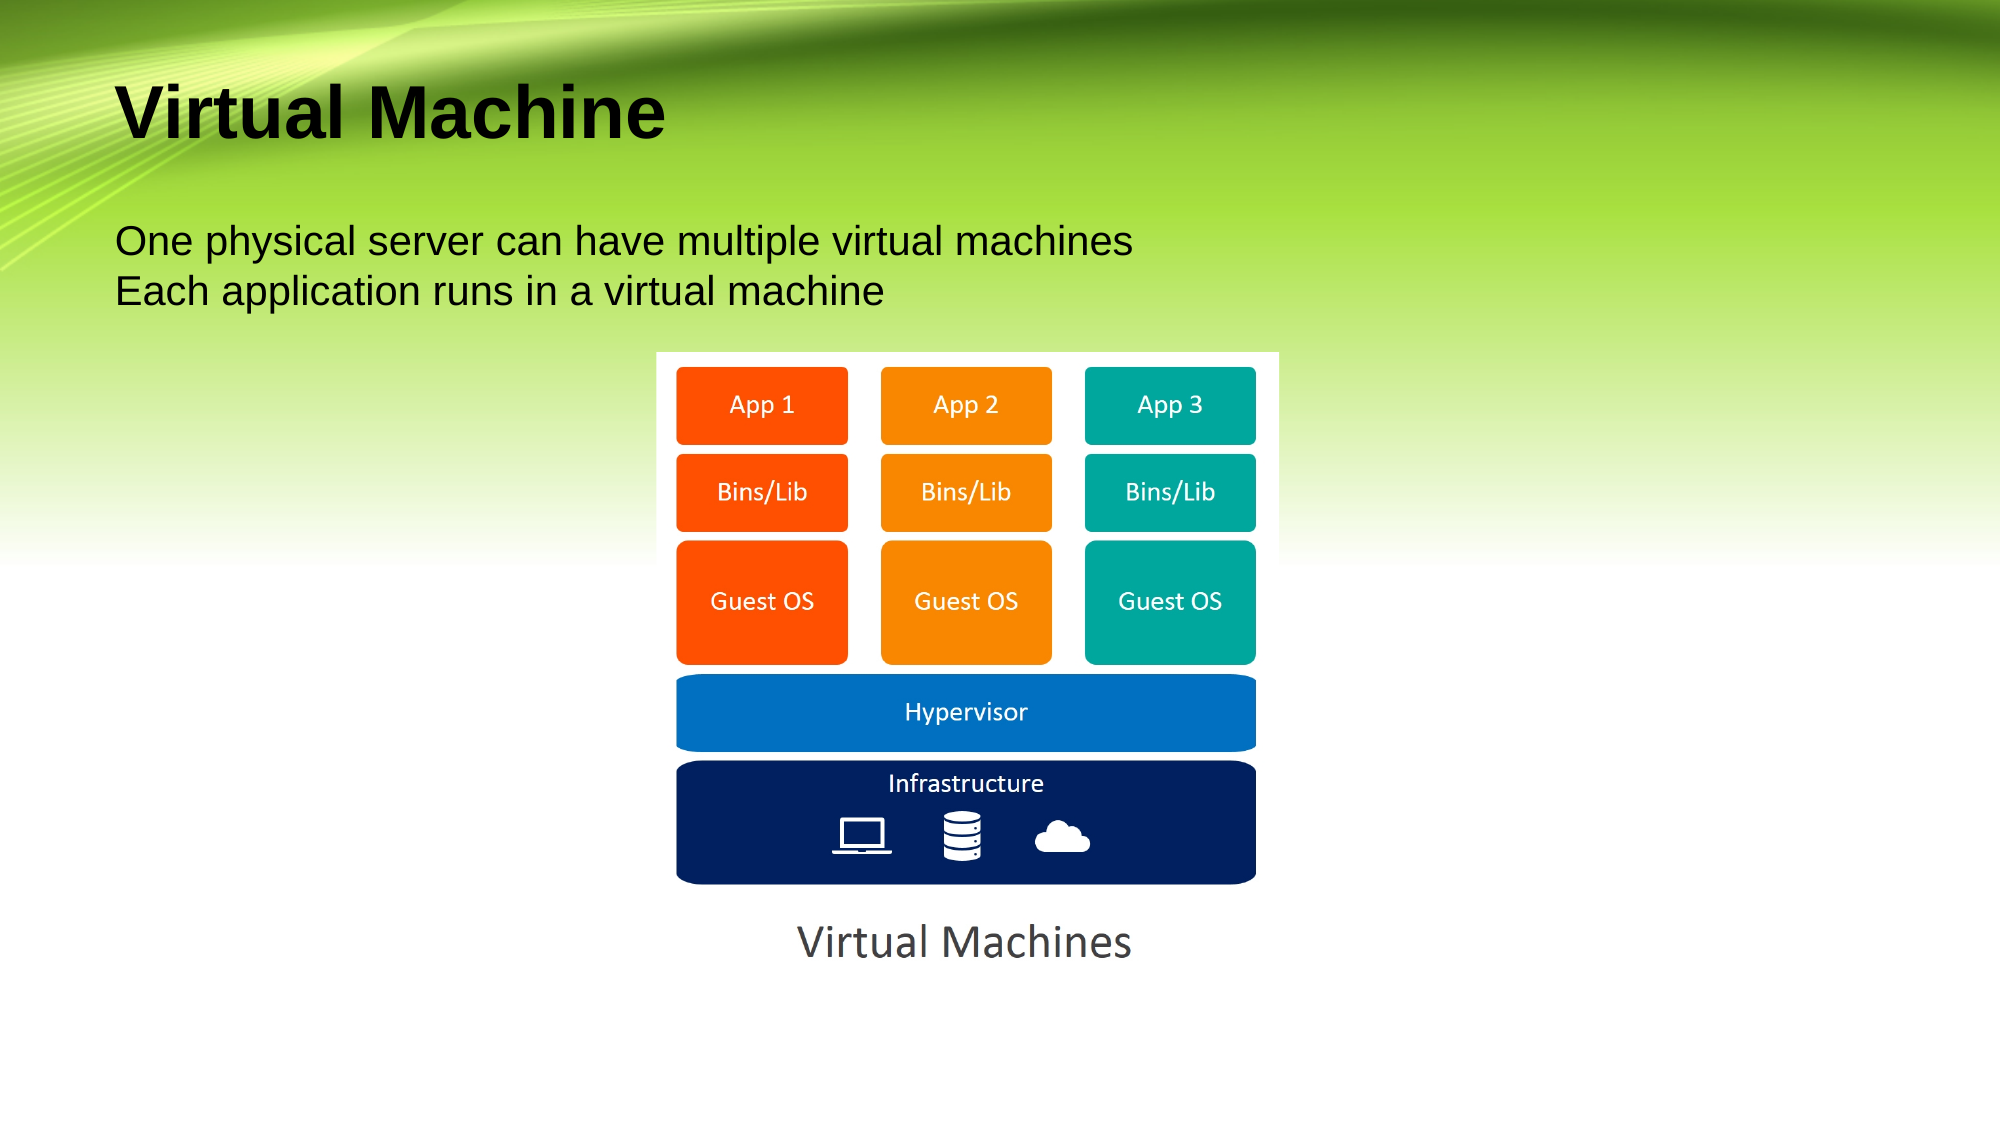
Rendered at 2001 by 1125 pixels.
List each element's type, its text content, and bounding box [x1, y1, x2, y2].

text_box One physical server can have multiple virtual machines Each application runs in a virtual machine [99, 206, 1774, 321]
picture [0, 0, 2000, 1125]
title Virtual Machine [99, 60, 1901, 157]
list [656, 350, 1280, 989]
